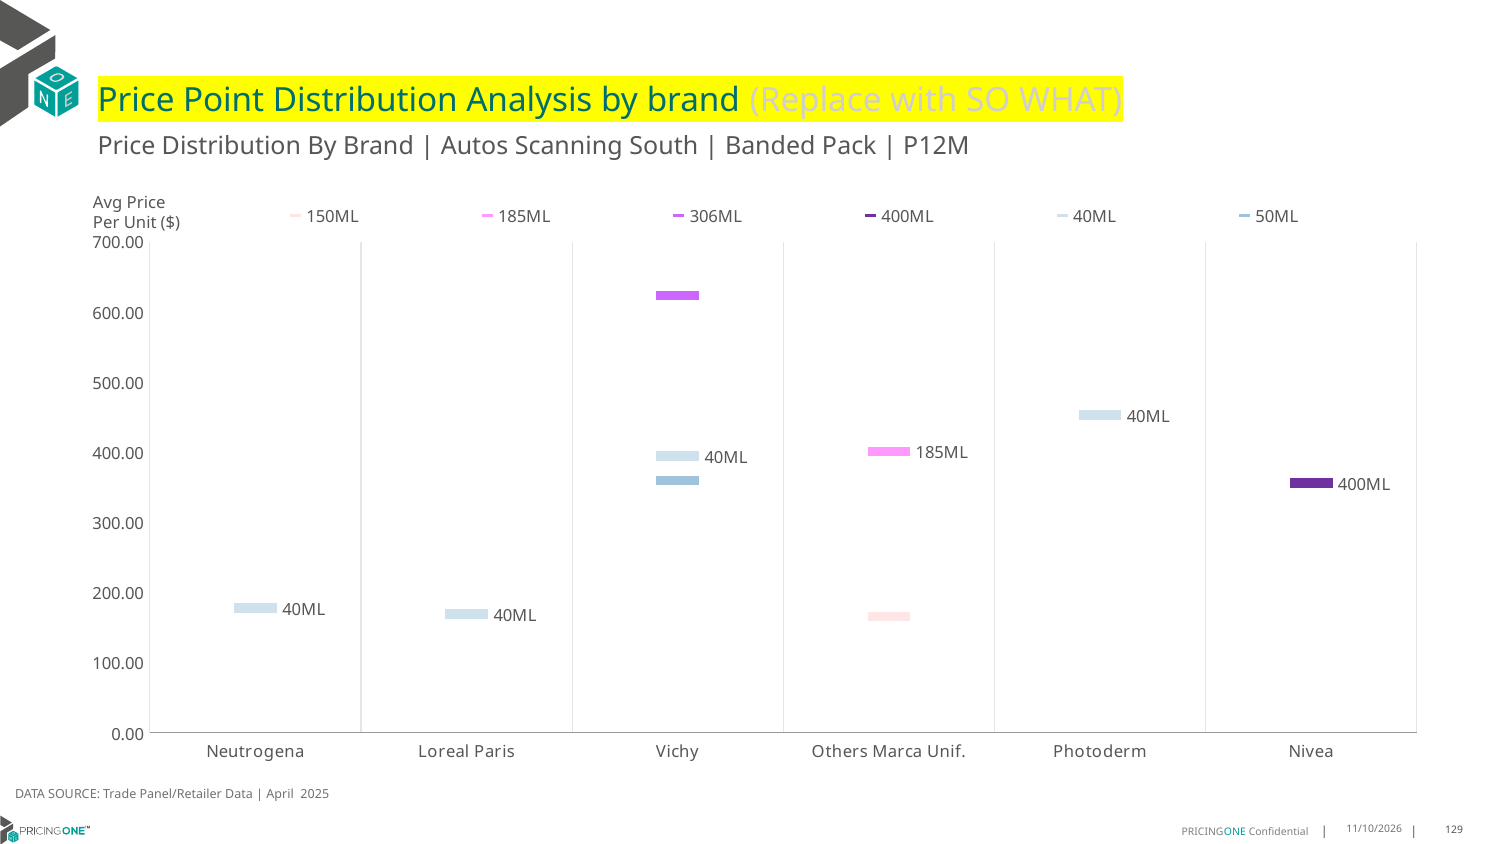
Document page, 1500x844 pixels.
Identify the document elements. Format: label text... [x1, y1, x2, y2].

list Price Distribution By Brand | Autos Scanning South | Banded Pack | P12M [82, 127, 1418, 186]
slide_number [1325, 815, 1417, 844]
chart [88, 185, 1418, 776]
title Price Point Distribution Analysis by brand (Replace with SO WHAT) [82, 0, 1418, 127]
slide_number 129 [1417, 815, 1479, 844]
list DATA SOURCE: Trade Panel/Retailer Data | April 2025 [0, 776, 750, 814]
